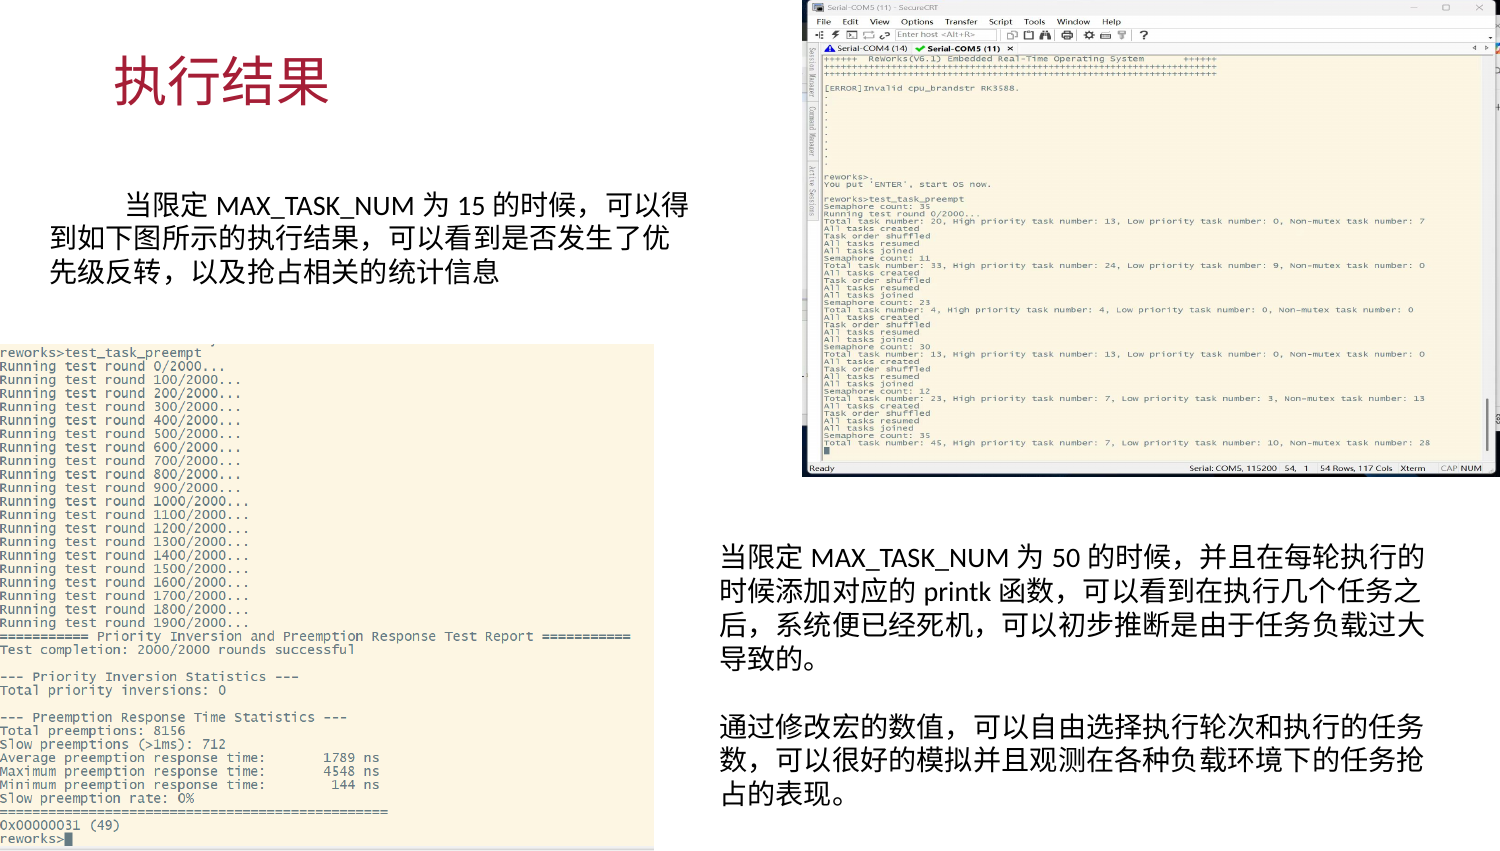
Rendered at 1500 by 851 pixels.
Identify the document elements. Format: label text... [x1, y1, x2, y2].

picture [802, 0, 1500, 477]
text_box 执行结果 [98, 50, 652, 120]
text_box 当限定MAX_TASK_NUM为50的时候，并且在每轮执行的时候添加对应的printk函数，可以看到在执行几个任务之后，系统便已经死机，可以初步推断是由于任务负载过大导致的。 通过修改宏的数值，可以自由选择执行轮次和执行的任务数，可以很好的模拟并且观测在各种负载环境下的任务抢占的表现。 [704, 532, 1464, 851]
text_box 当限定MAX_TASK_NUM为15的时候，可以得到如下图所示的执行结果，可以看到是否发生了优先级反转，以及抢占相关的统计信息 [34, 179, 706, 296]
picture [0, 344, 654, 851]
